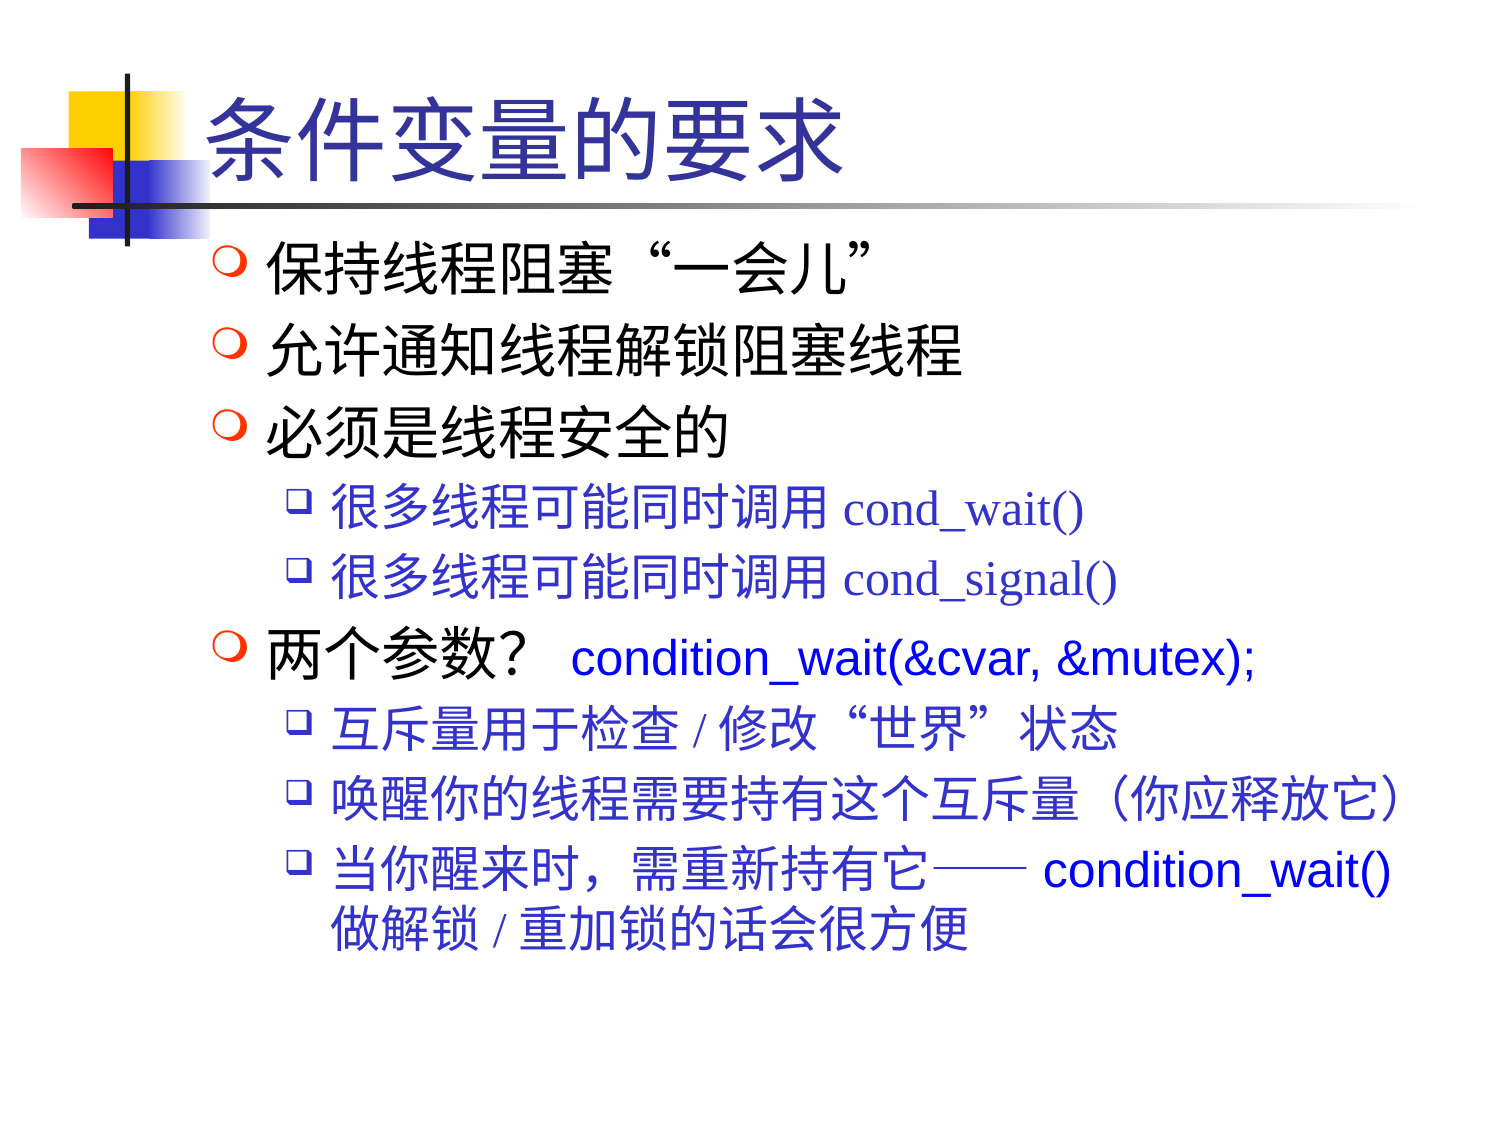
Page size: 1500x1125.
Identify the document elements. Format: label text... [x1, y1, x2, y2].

list 保持线程阻塞“一会儿” 允许通知线程解锁阻塞线程 必须是线程安全的 很多线程可能同时调用cond_wait() 很多线程可能同时调用cond_signal() 两个参数？condition_wait(&cvar, &mutex); 互斥量用于检查/修改“世界”状态 唤醒你的线程需要持有这个互斥量（你应释放它） 当你醒来时，需重新持有它——condition_wait()做解锁/重加锁的话会很方便 [193, 224, 1469, 1000]
title 条件变量的要求 [188, 12, 1468, 200]
